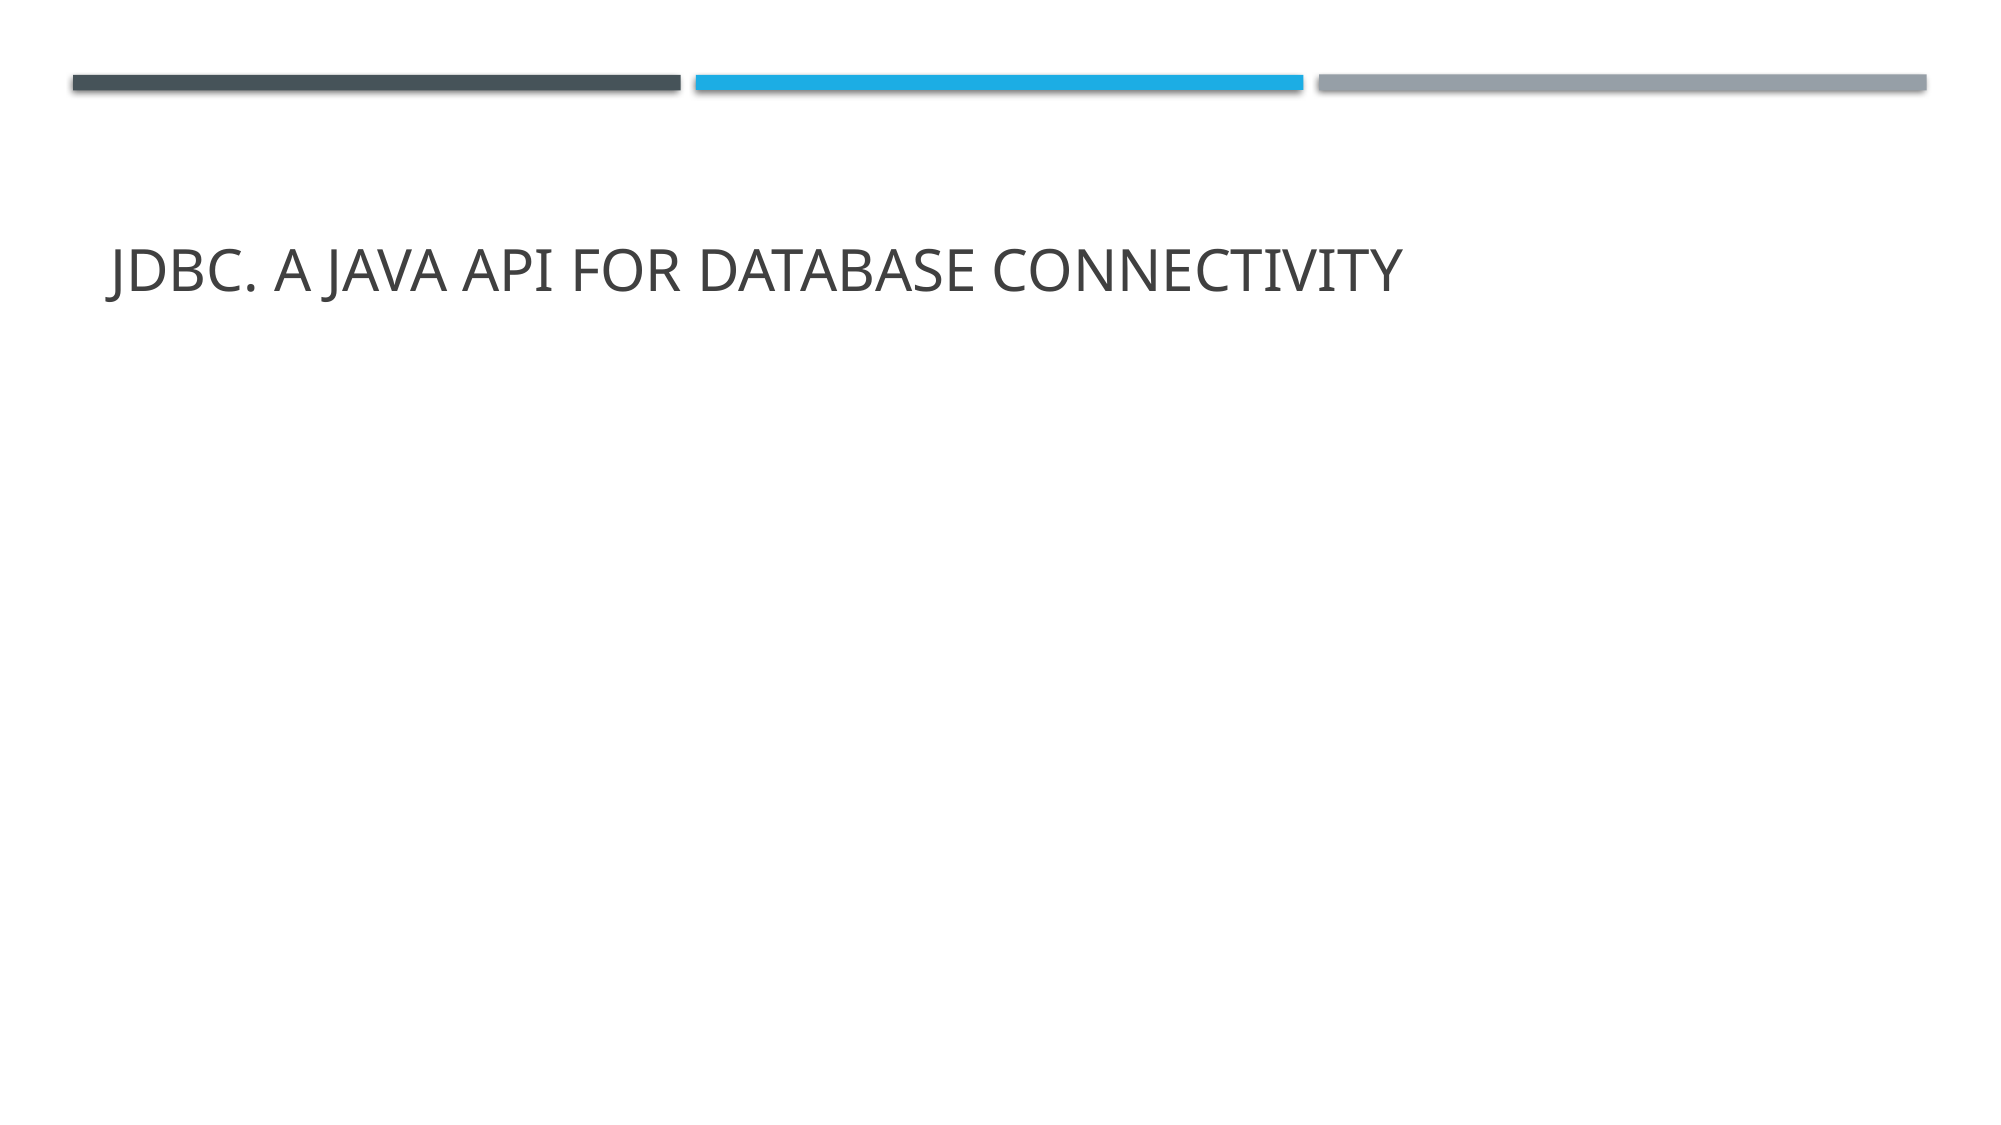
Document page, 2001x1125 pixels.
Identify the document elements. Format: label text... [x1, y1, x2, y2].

title JDBC. A Java API for Database Connectivity [95, 115, 1905, 311]
